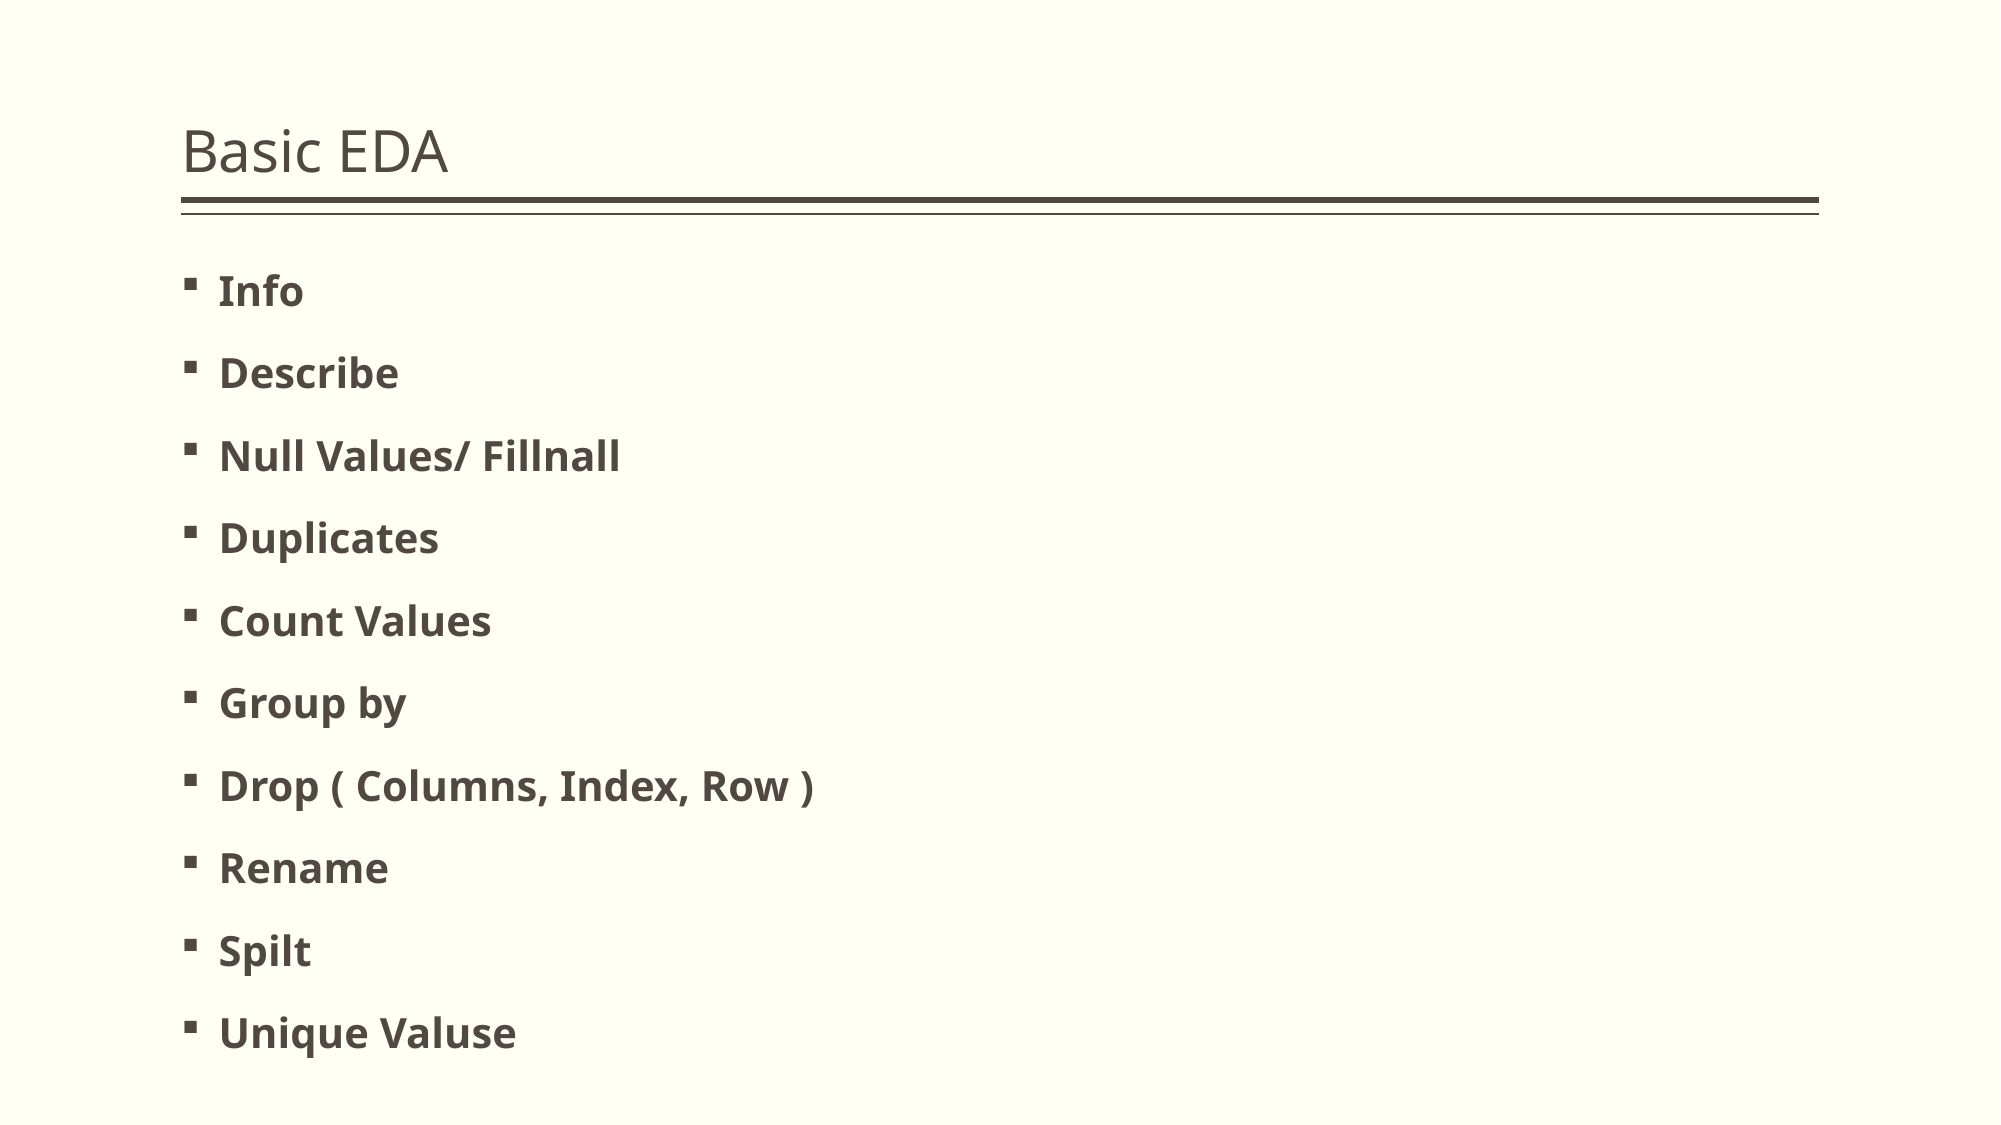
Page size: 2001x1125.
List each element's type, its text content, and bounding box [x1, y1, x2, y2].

title Basic EDA [181, 12, 1819, 193]
list Info Describe Null Values/ Fillnall Duplicates Count Values Group by Drop ( Columns, Index, Row ) Rename Spilt Unique Valuse [181, 262, 1819, 1087]
